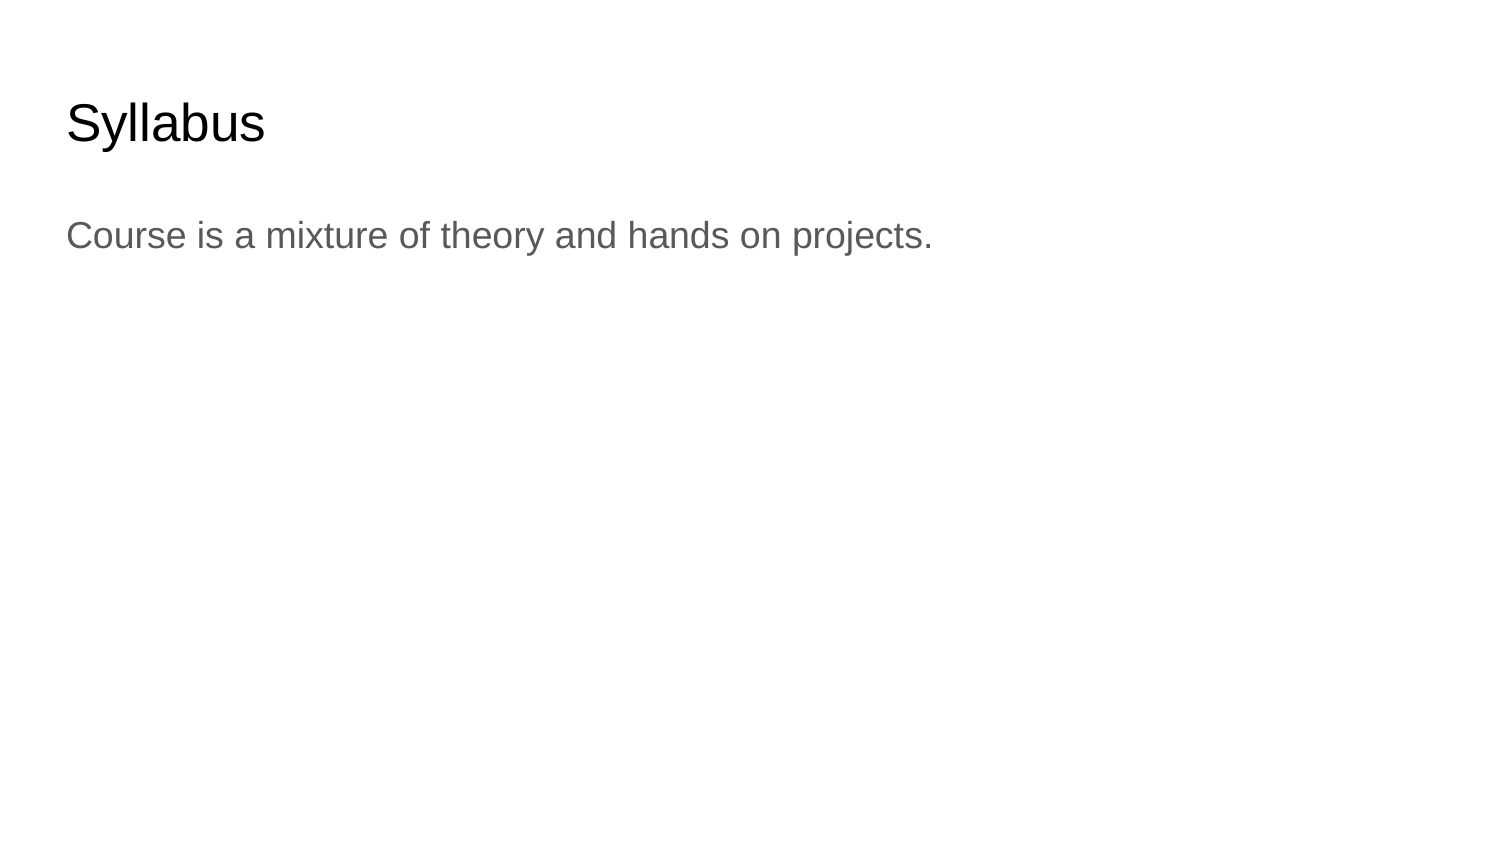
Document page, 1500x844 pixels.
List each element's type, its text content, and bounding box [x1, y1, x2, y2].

title Syllabus [51, 72, 1449, 167]
list Course is a mixture of theory and hands on projects. [51, 189, 1449, 750]
